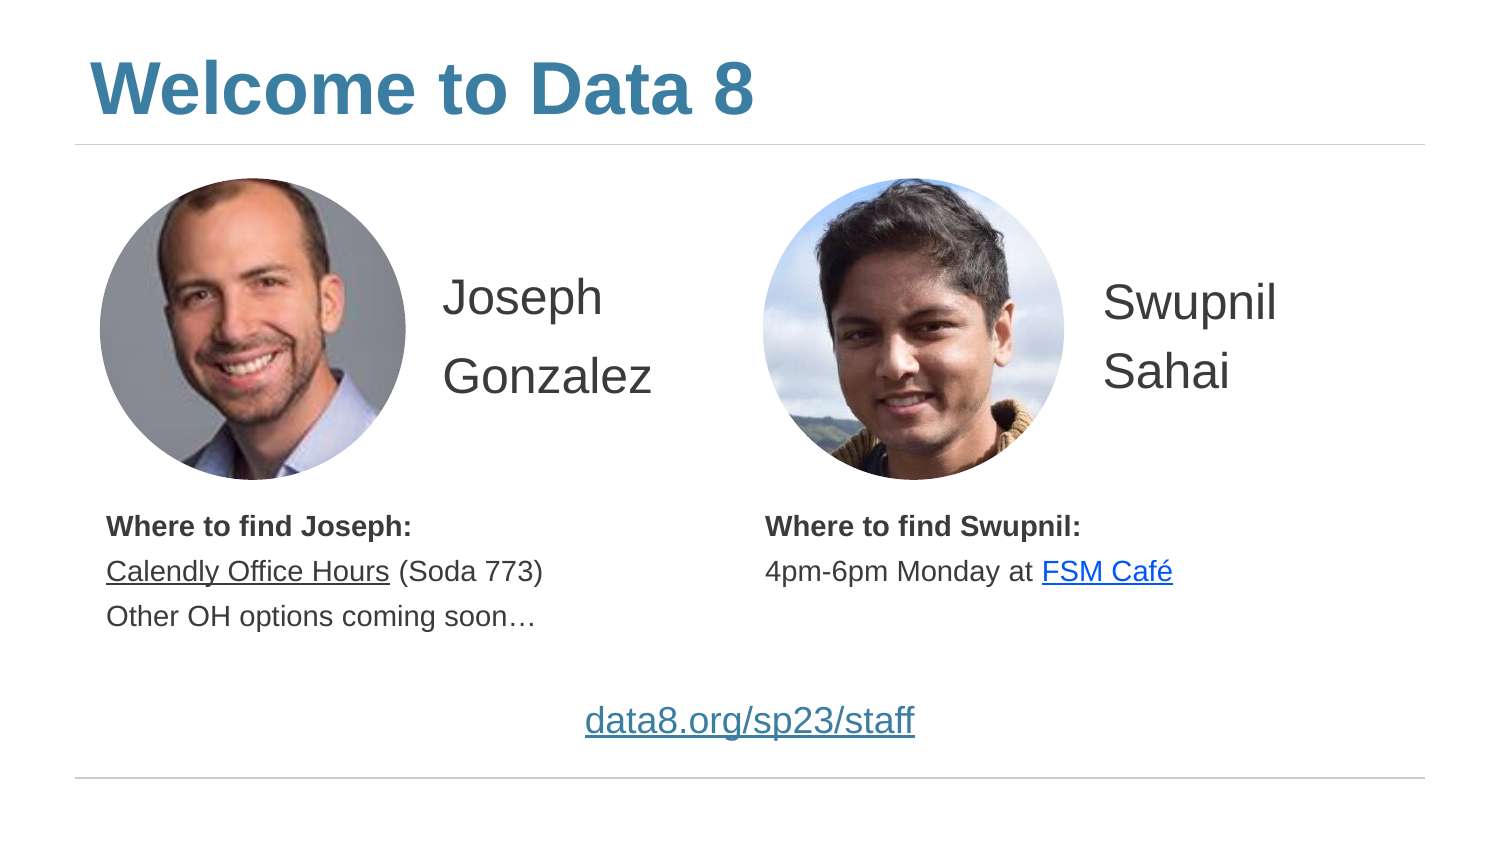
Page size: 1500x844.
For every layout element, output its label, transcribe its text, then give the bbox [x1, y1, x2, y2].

picture [99, 178, 406, 481]
title Welcome to Data 8 [75, 33, 1175, 145]
picture [762, 178, 1065, 481]
list Joseph Gonzalez [427, 178, 760, 480]
list data8.org/sp23/staff [75, 680, 1425, 792]
list Where to find Swupnil: 4pm-6pm Monday at FSM Café [753, 492, 1412, 680]
list Where to find Joseph: Calendly Office Hours (Soda 773) Other OH options coming soon… [91, 492, 753, 694]
list Swupnil Sahai [1087, 178, 1394, 480]
